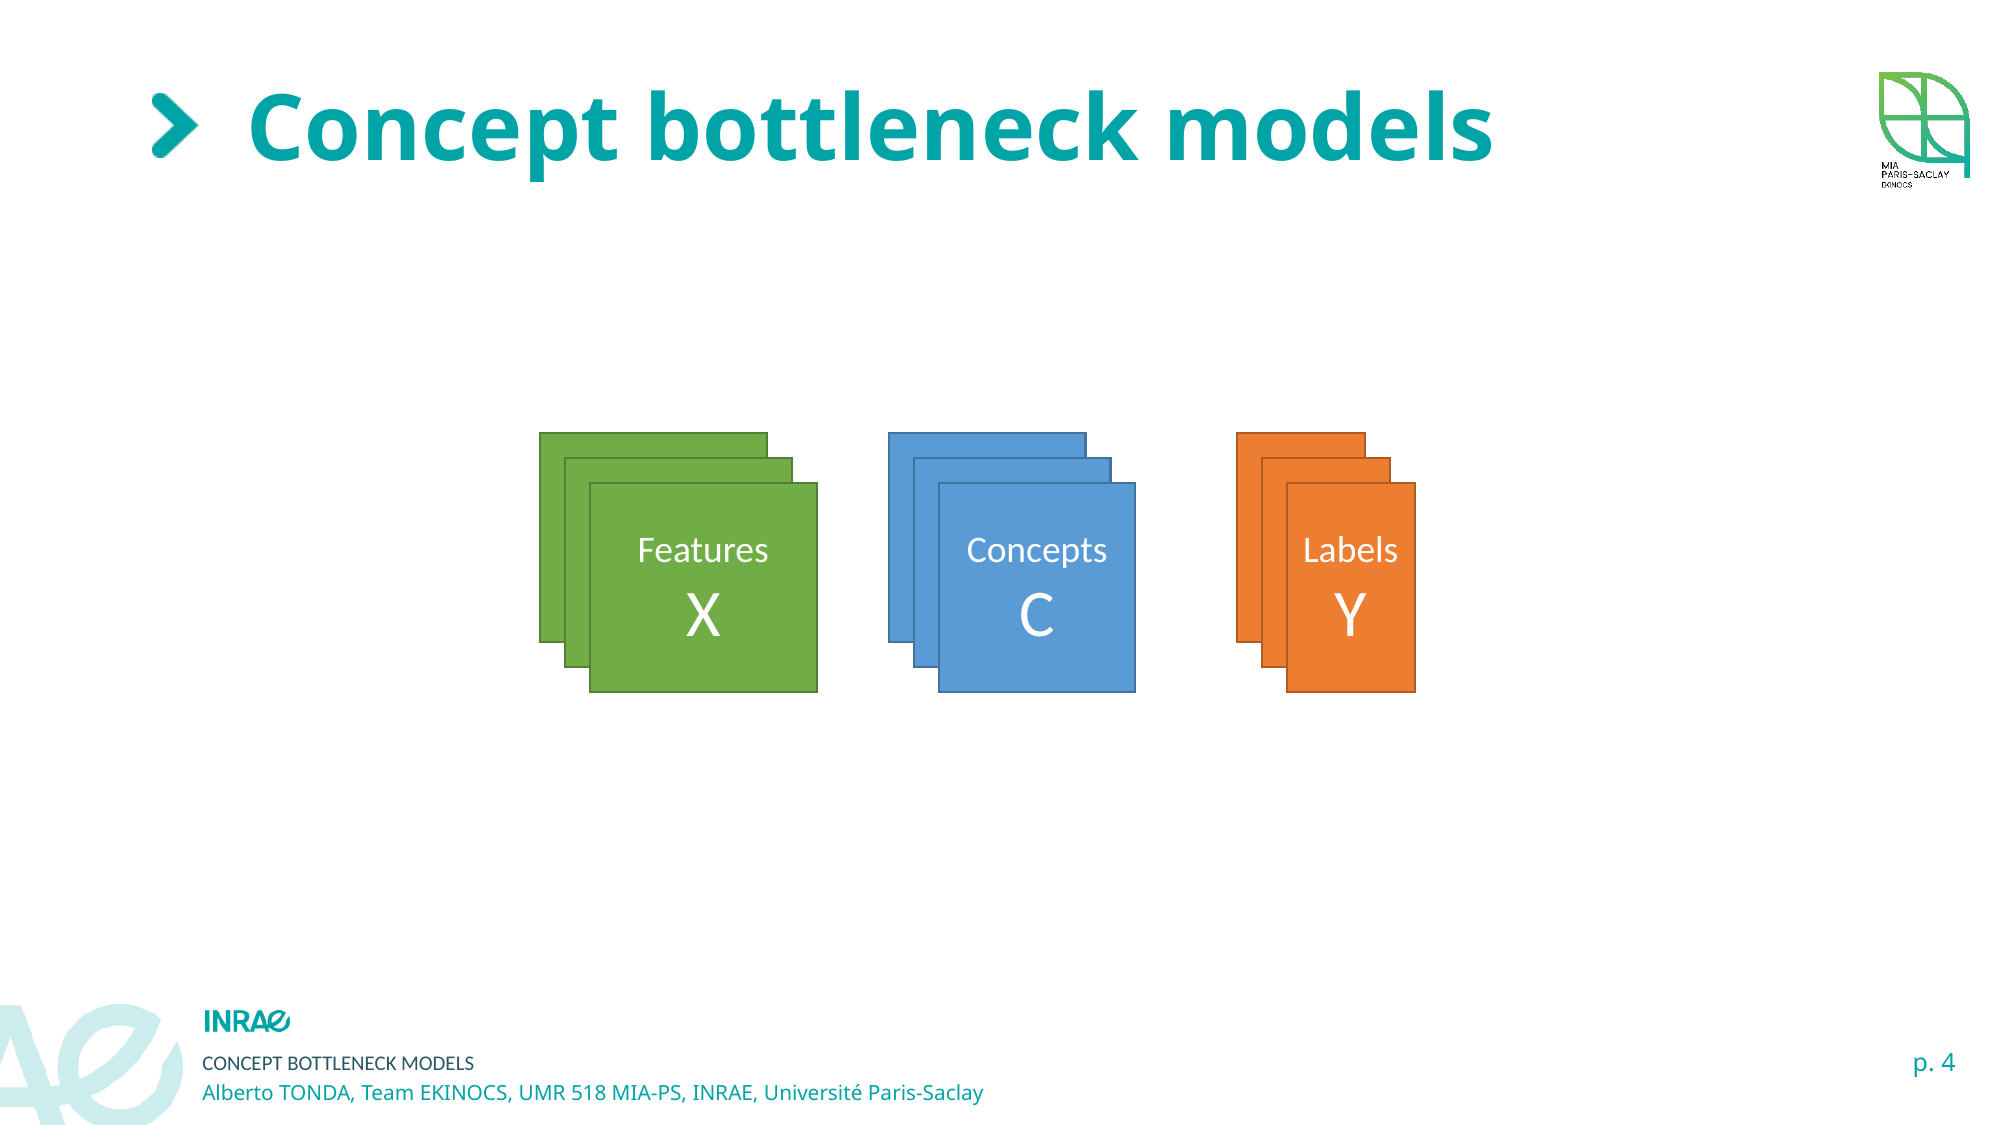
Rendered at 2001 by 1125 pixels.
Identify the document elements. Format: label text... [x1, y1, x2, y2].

picture [152, 93, 200, 158]
title Concept bottleneck models [137, 59, 1863, 203]
picture [0, 996, 329, 1125]
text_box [539, 433, 1415, 692]
picture [1862, 54, 1986, 205]
